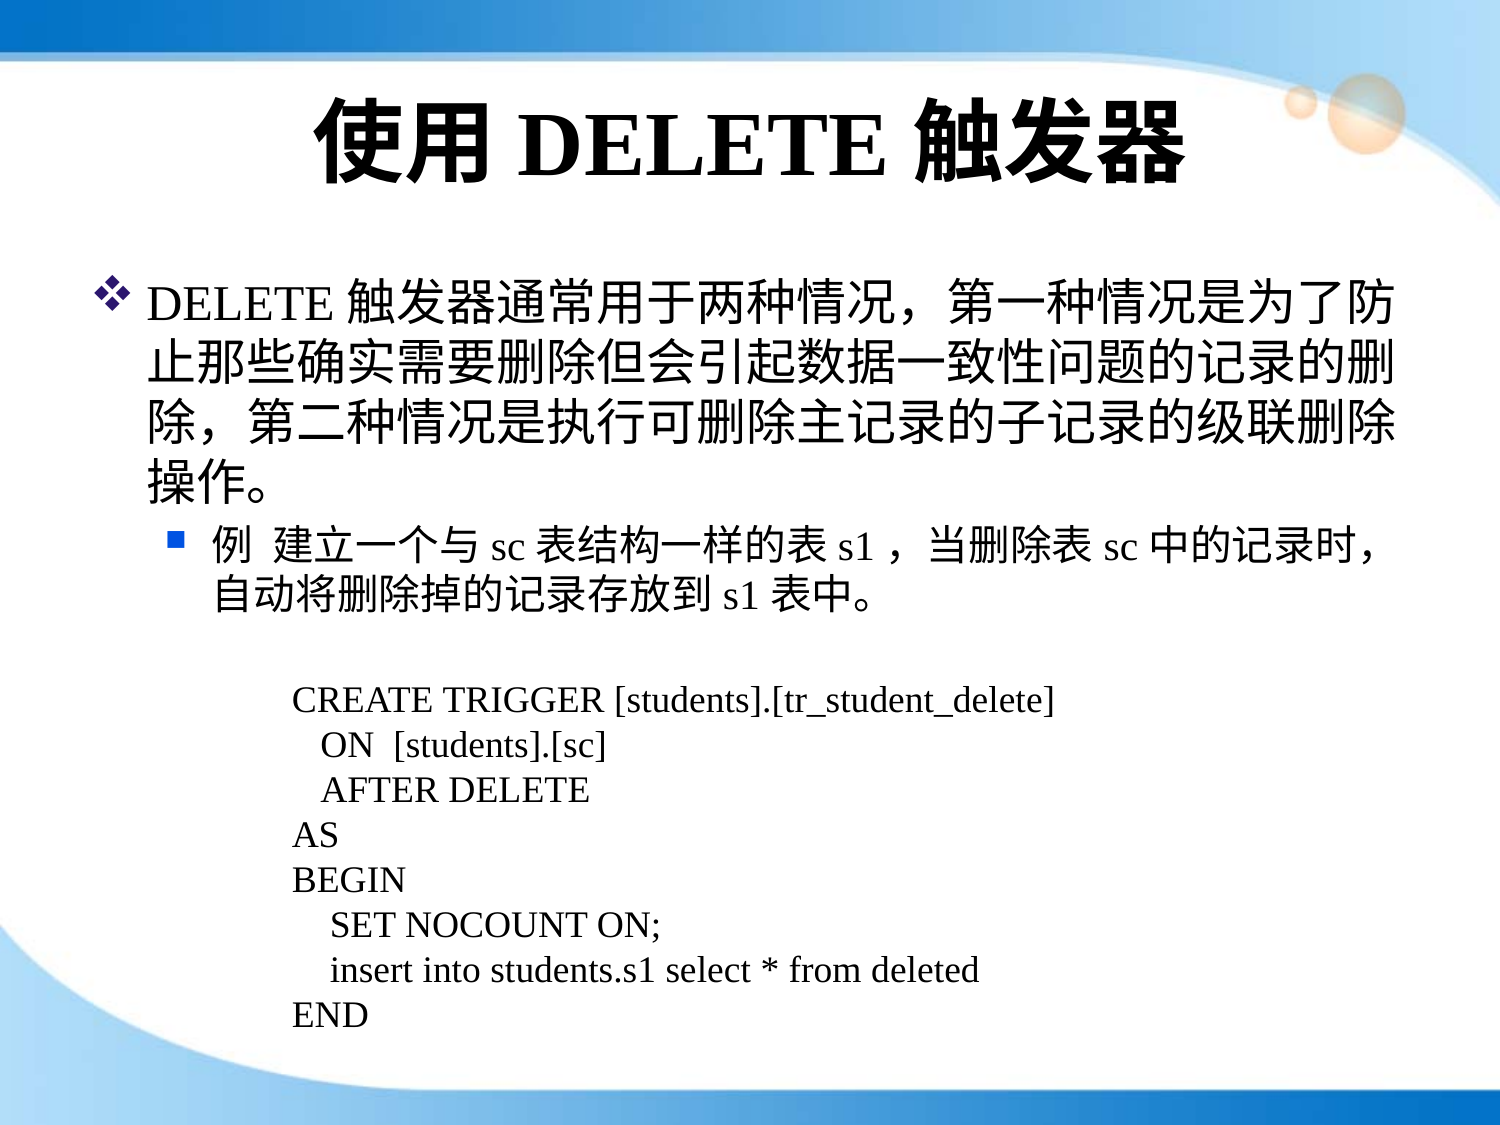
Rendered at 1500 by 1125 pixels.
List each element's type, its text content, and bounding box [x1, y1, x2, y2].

text_box CREATE TRIGGER [students].[tr_student_delete] ON [students].[sc] AFTER DELETE AS BEGIN SET NOCOUNT ON; insert into students.s1 select * from deleted END [277, 667, 1387, 1043]
title 使用DELETE触发器 [75, 45, 1425, 233]
picture [0, 0, 1500, 1125]
list DELETE触发器通常用于两种情况，第一种情况是为了防止那些确实需要删除但会引起数据一致性问题的记录的删除，第二种情况是执行可删除主记录的子记录的级联删除操作。 例 建立一个与sc表结构一样的表s1，当删除表sc中的记录时，自动将删除掉的记录存放到s1表中。 [74, 262, 1426, 1006]
